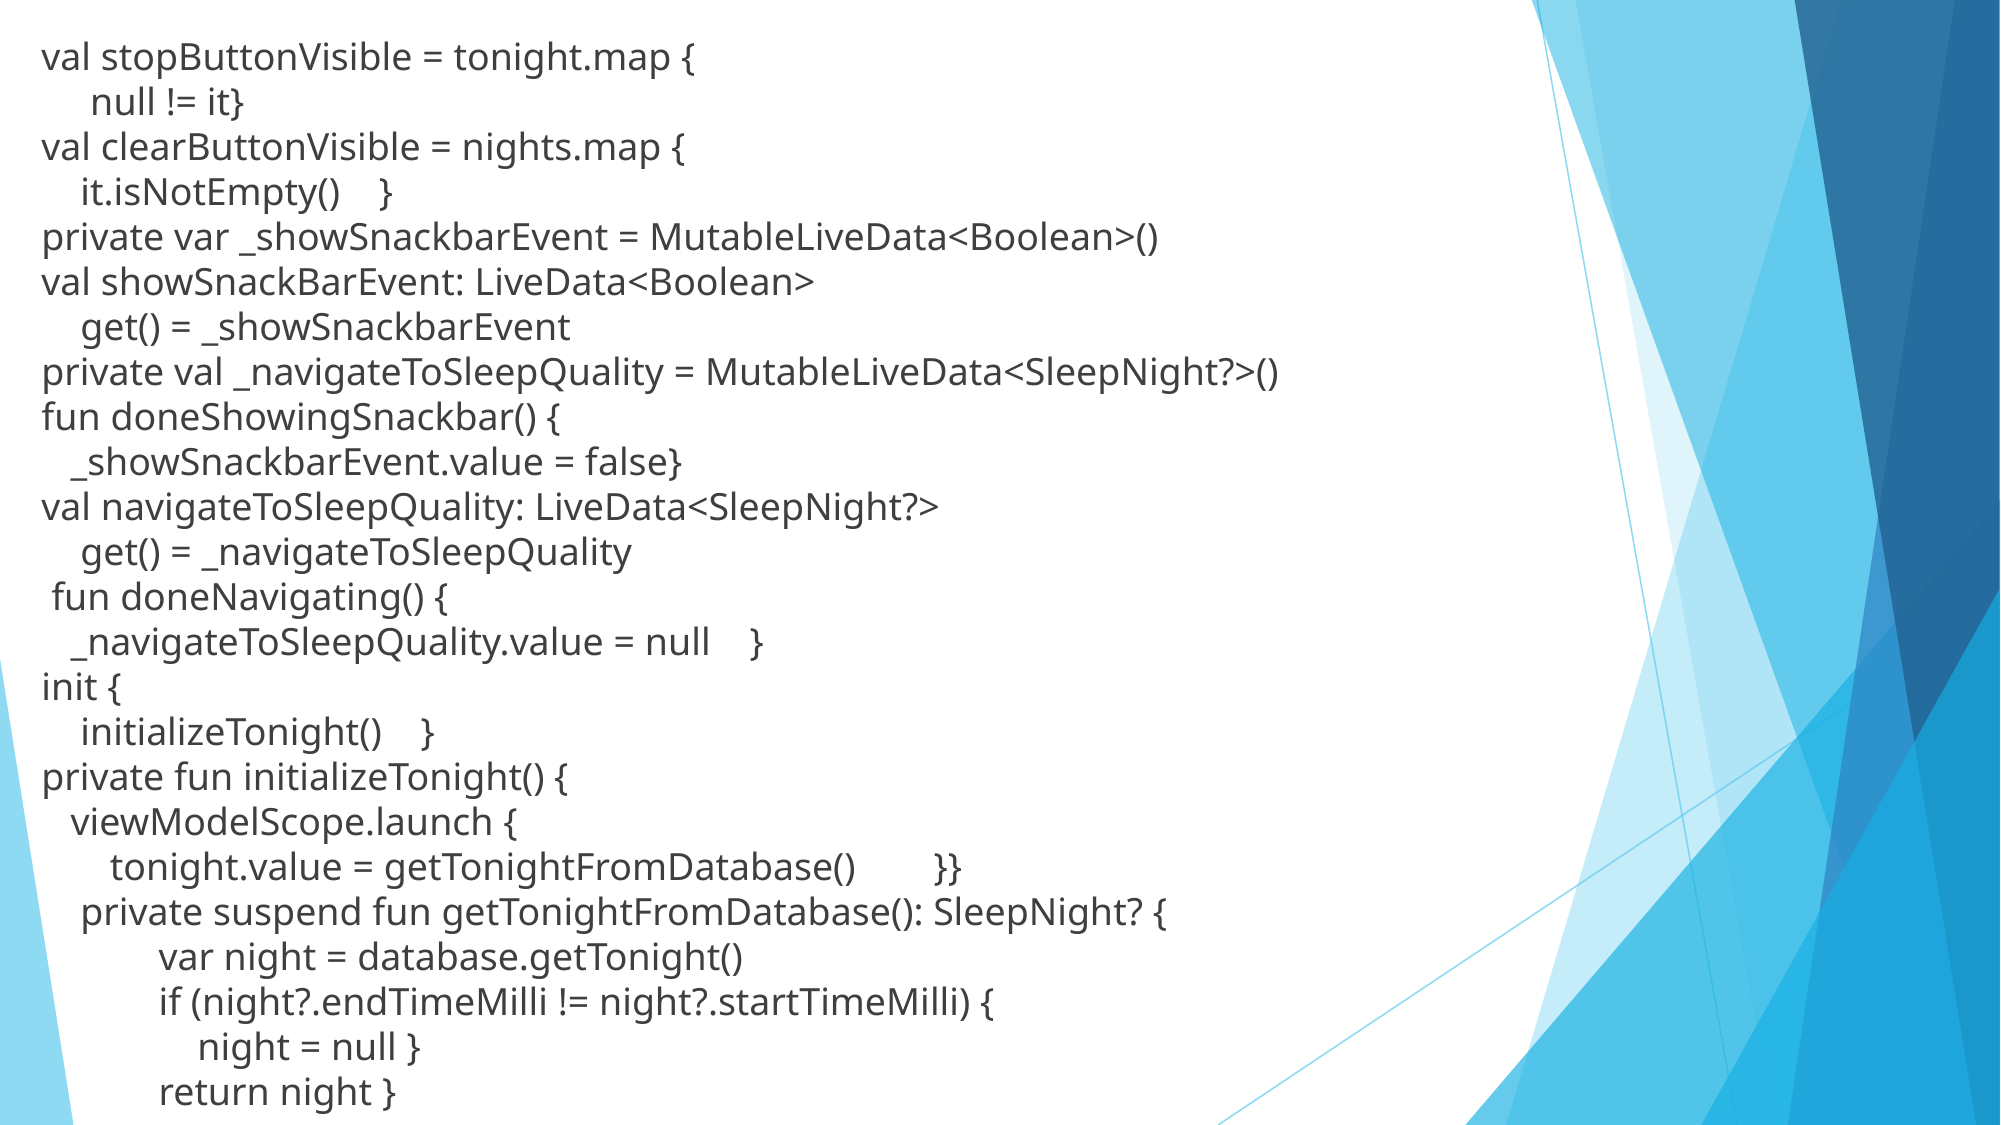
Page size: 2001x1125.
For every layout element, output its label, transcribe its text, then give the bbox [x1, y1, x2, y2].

text_box val stopButtonVisible = tonight.map { null != it} val clearButtonVisible = nights.map { it.isNotEmpty() } private var _showSnackbarEvent = MutableLiveData<Boolean>() val showSnackBarEvent: LiveData<Boolean> get() = _showSnackbarEvent private val _navigateToSleepQuality = MutableLiveData<SleepNight?>() fun doneShowingSnackbar() { _showSnackbarEvent.value = false} val navigateToSleepQuality: LiveData<SleepNight?> get() = _navigateToSleepQuality fun doneNavigating() { _navigateToSleepQuality.value = null } init { initializeTonight() } private fun initializeTonight() { viewModelScope.launch { tonight.value = getTonightFromDatabase() }} private suspend fun getTonightFromDatabase(): SleepNight? { var night = database.getTonight() if (night?.endTimeMilli != night?.startTimeMilli) { night = null } return night } [26, 18, 1646, 1125]
